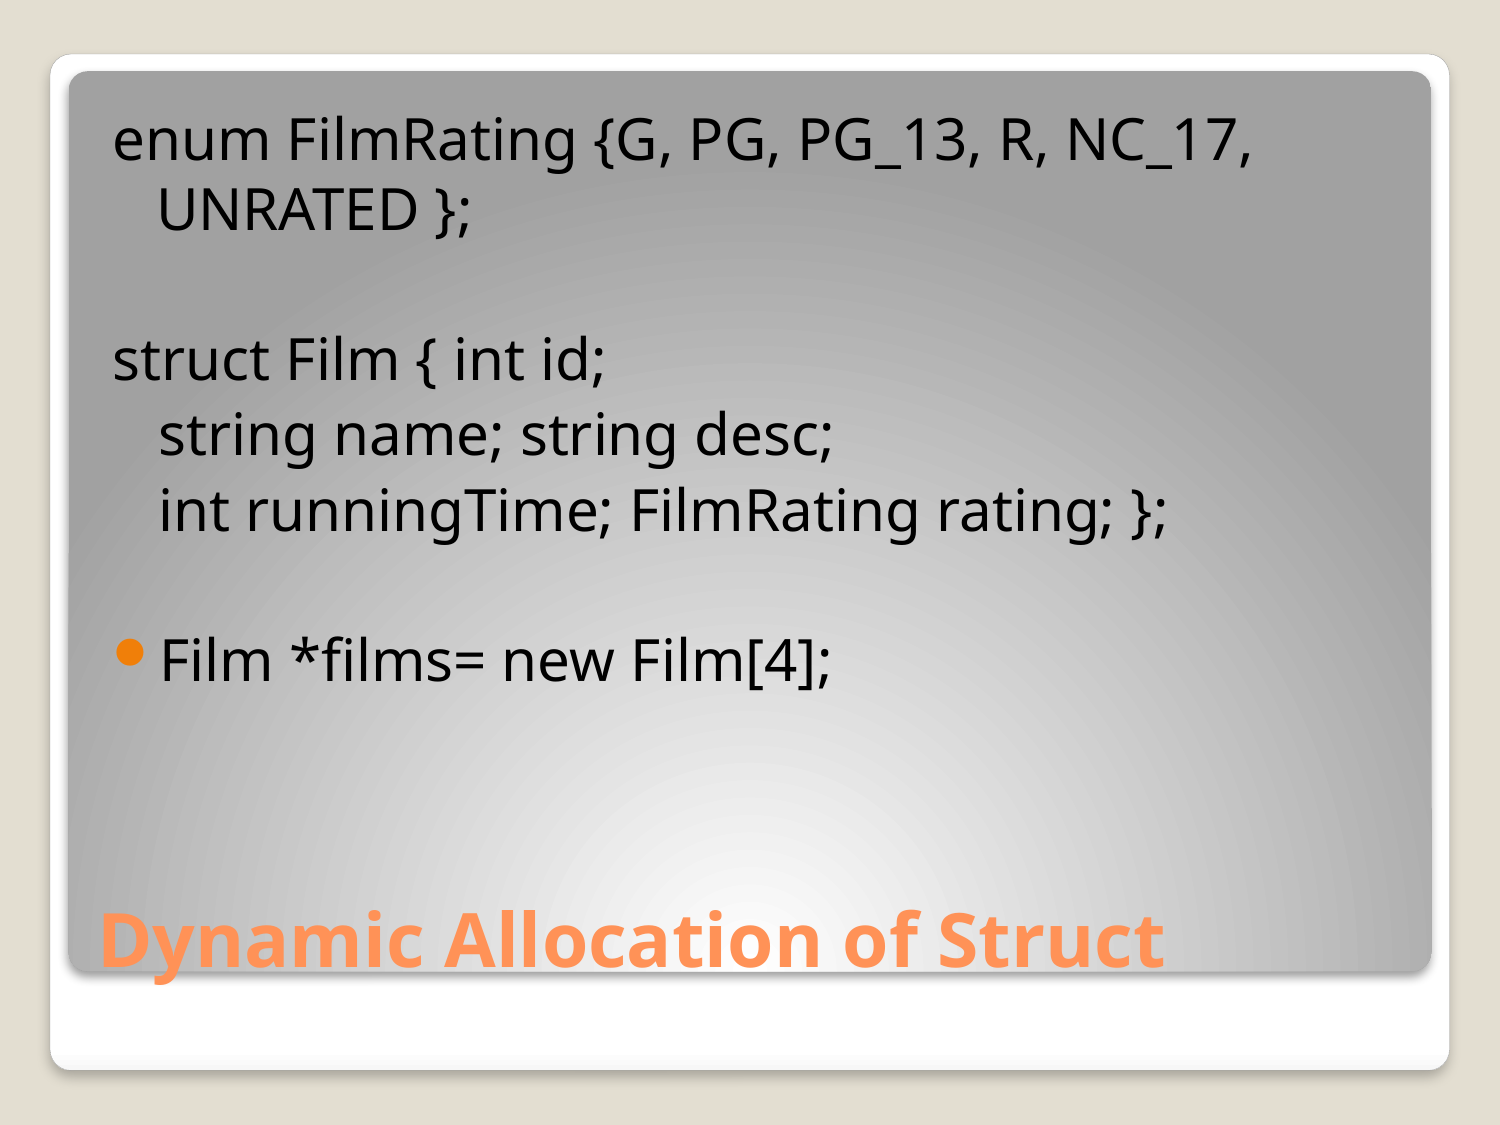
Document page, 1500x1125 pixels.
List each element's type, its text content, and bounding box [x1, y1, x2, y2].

list enum FilmRating {G, PG, PG_13, R, NC_17, UNRATED }; struct Film { int id; string name; string desc; int runningTime; FilmRating rating; }; Film *films= new Film[4]; [82, 86, 1425, 774]
title Dynamic Allocation of Struct [82, 817, 1425, 990]
